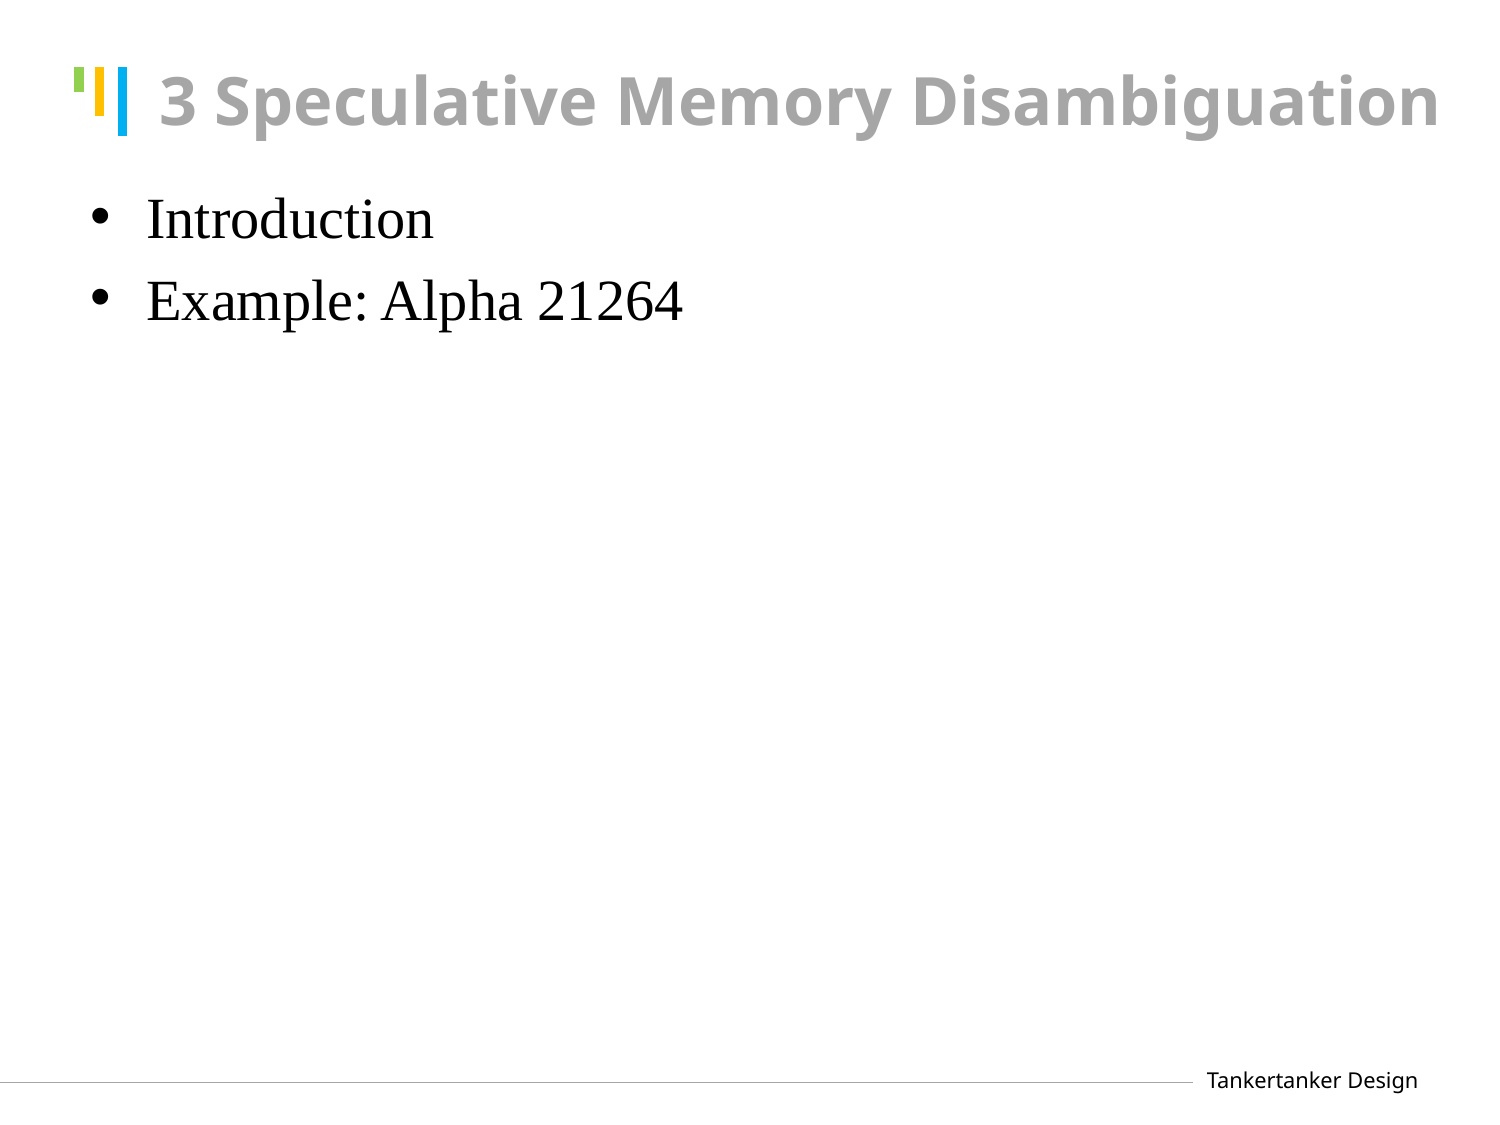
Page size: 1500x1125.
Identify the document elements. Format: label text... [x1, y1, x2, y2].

title 3 Speculative Memory Disambiguation [144, 4, 1495, 193]
list Introduction Example: Alpha 21264 [74, 172, 1426, 1006]
